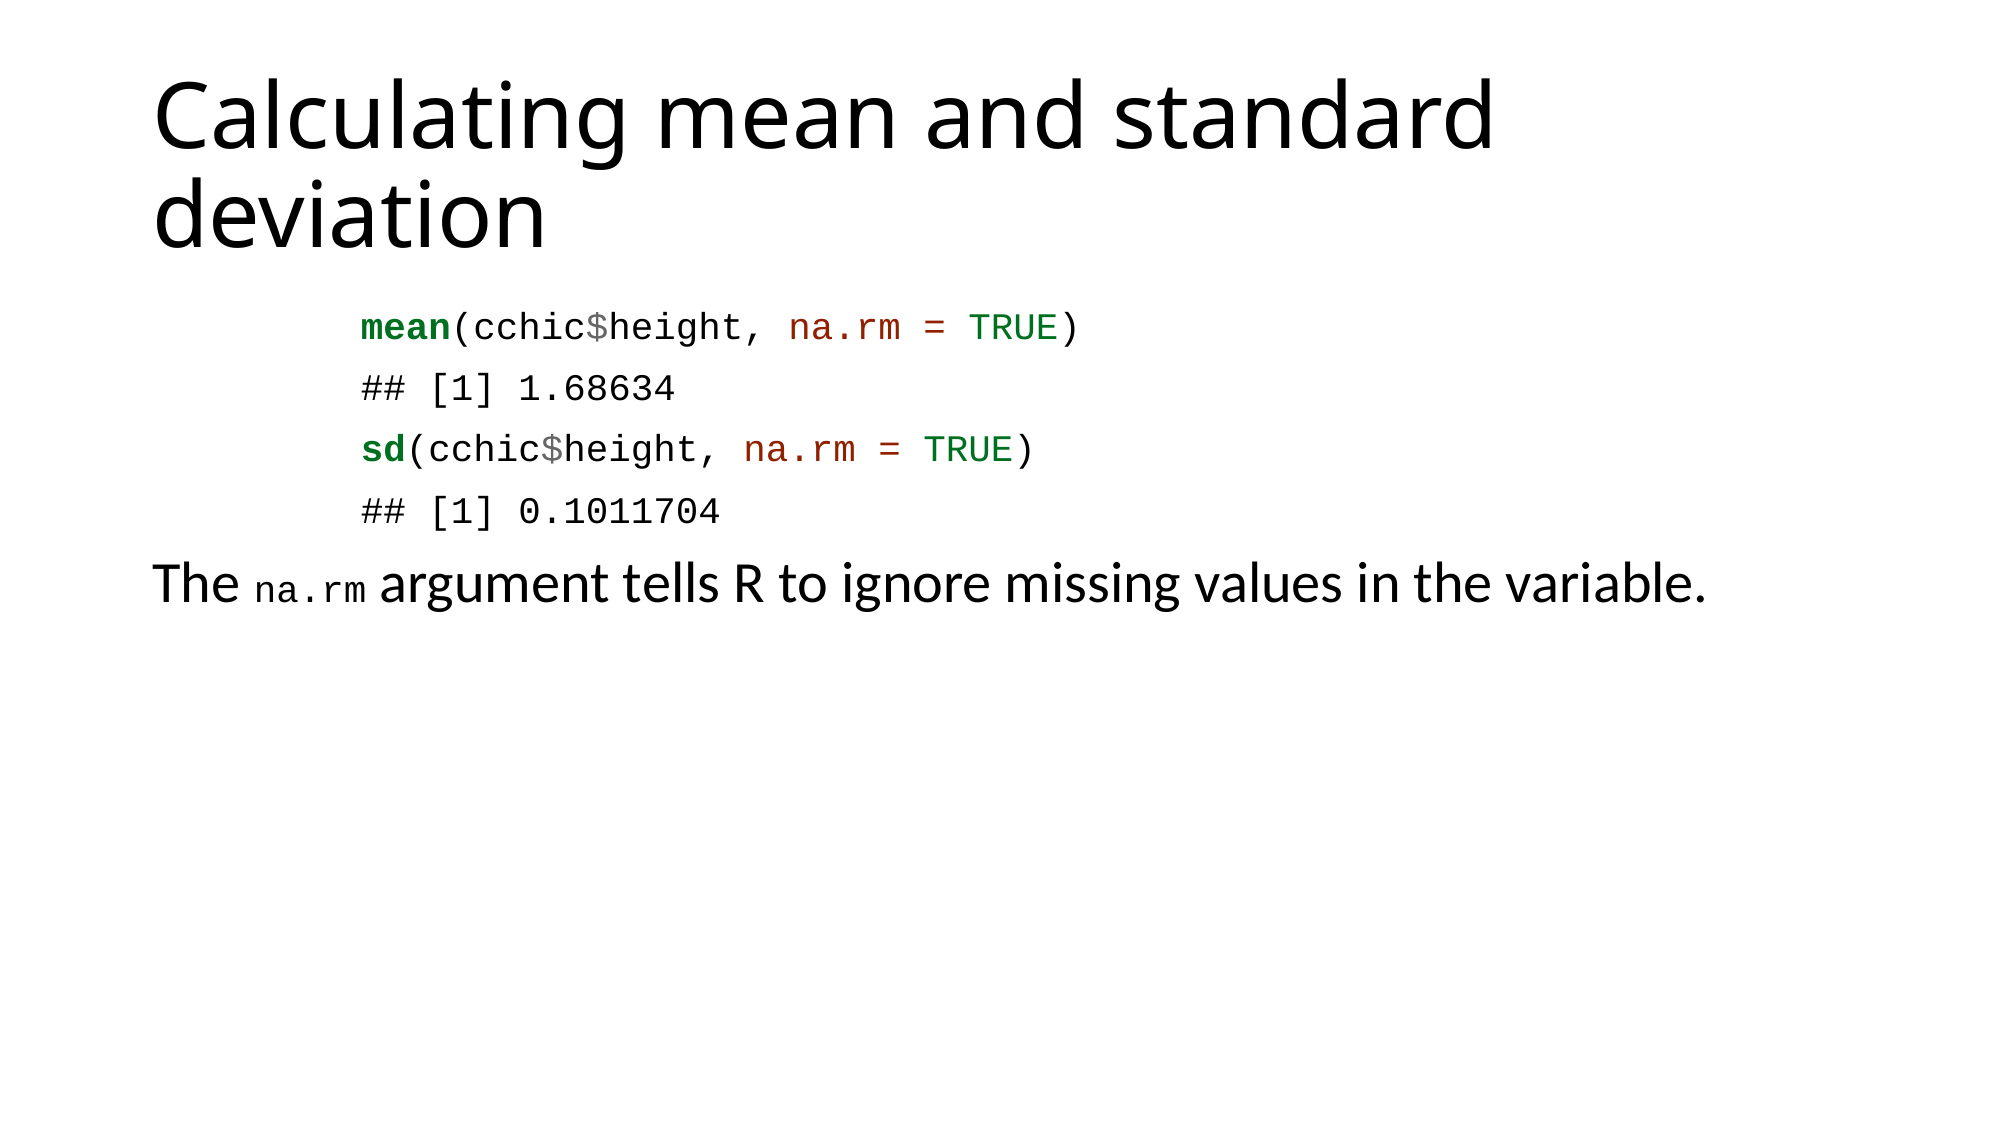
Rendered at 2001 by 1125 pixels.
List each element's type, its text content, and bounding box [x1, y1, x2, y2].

list mean(cchic$height, na.rm = TRUE) ## [1] 1.68634 sd(cchic$height, na.rm = TRUE) ## [1] 0.1011704 The na.rm argument tells R to ignore missing values in the variable. [137, 299, 1863, 1014]
title Calculating mean and standard deviation [137, 59, 1863, 278]
